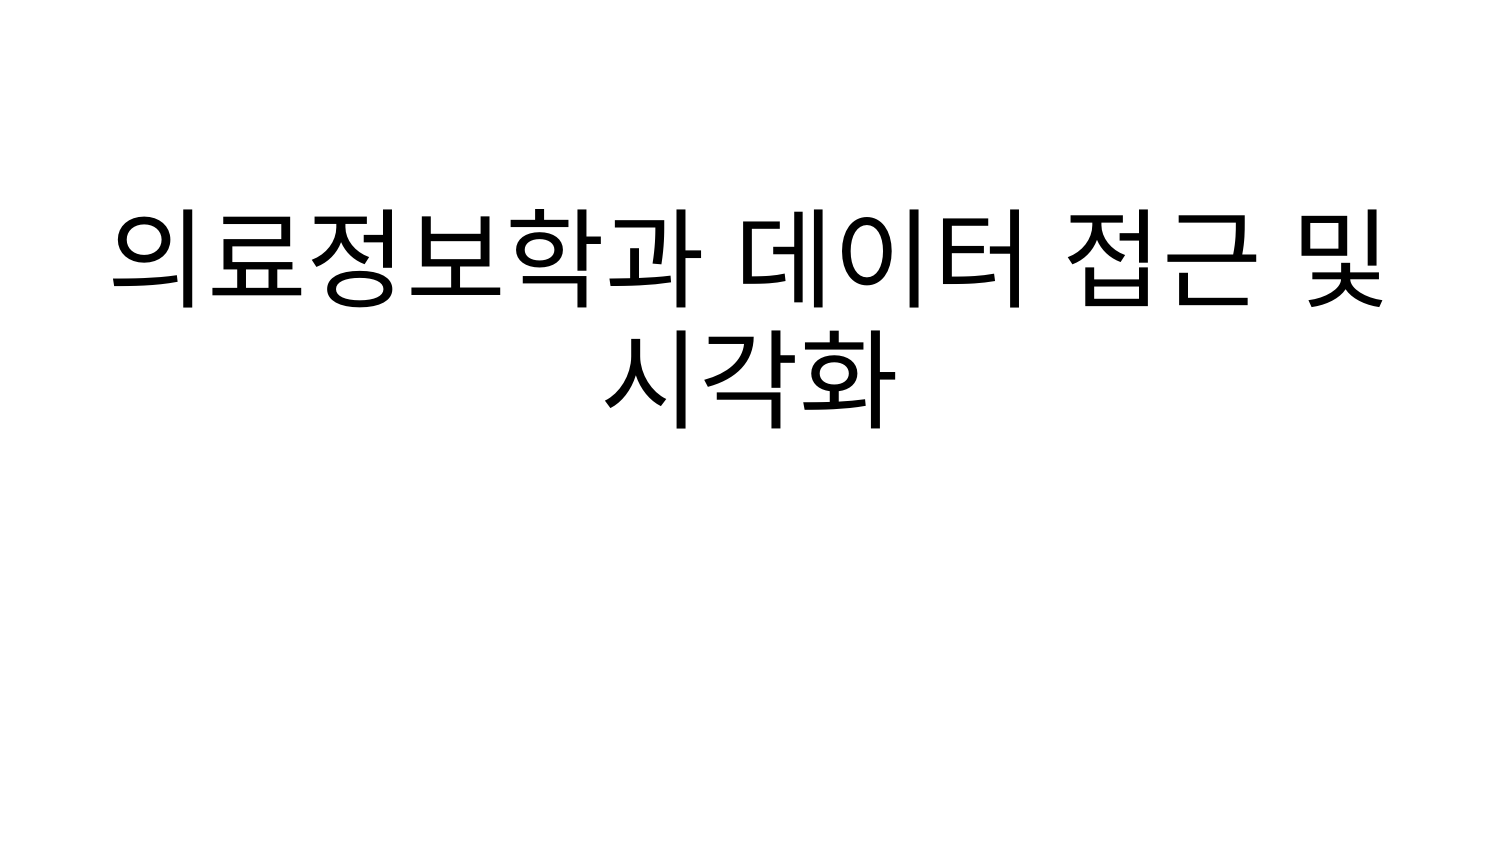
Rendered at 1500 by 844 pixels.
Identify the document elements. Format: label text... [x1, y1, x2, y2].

title 의료정보학과 데이터 접근 및 시각화 [51, 122, 1449, 459]
